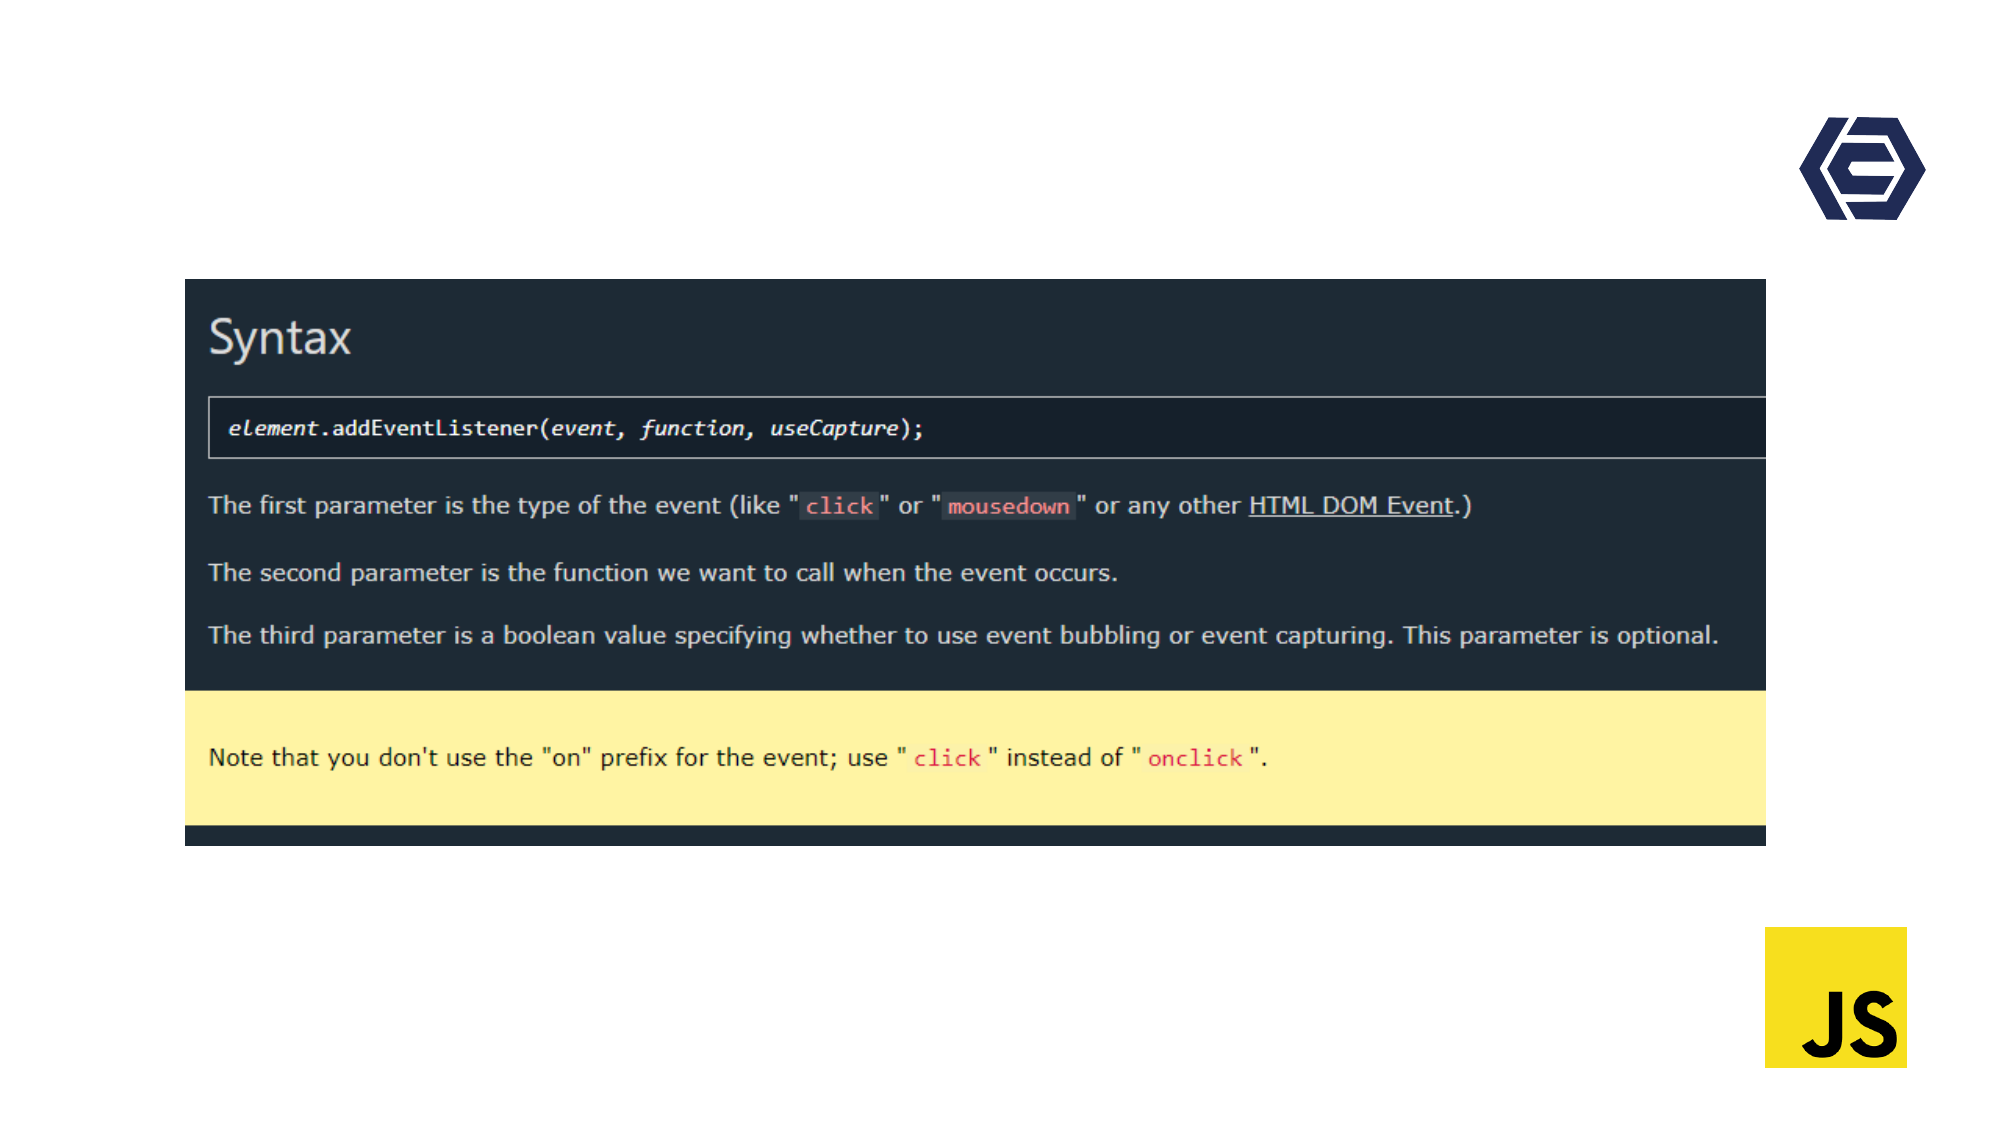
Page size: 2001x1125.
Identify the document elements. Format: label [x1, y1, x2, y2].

picture [1799, 117, 1926, 220]
picture [185, 279, 1766, 846]
list [1765, 927, 1907, 1068]
